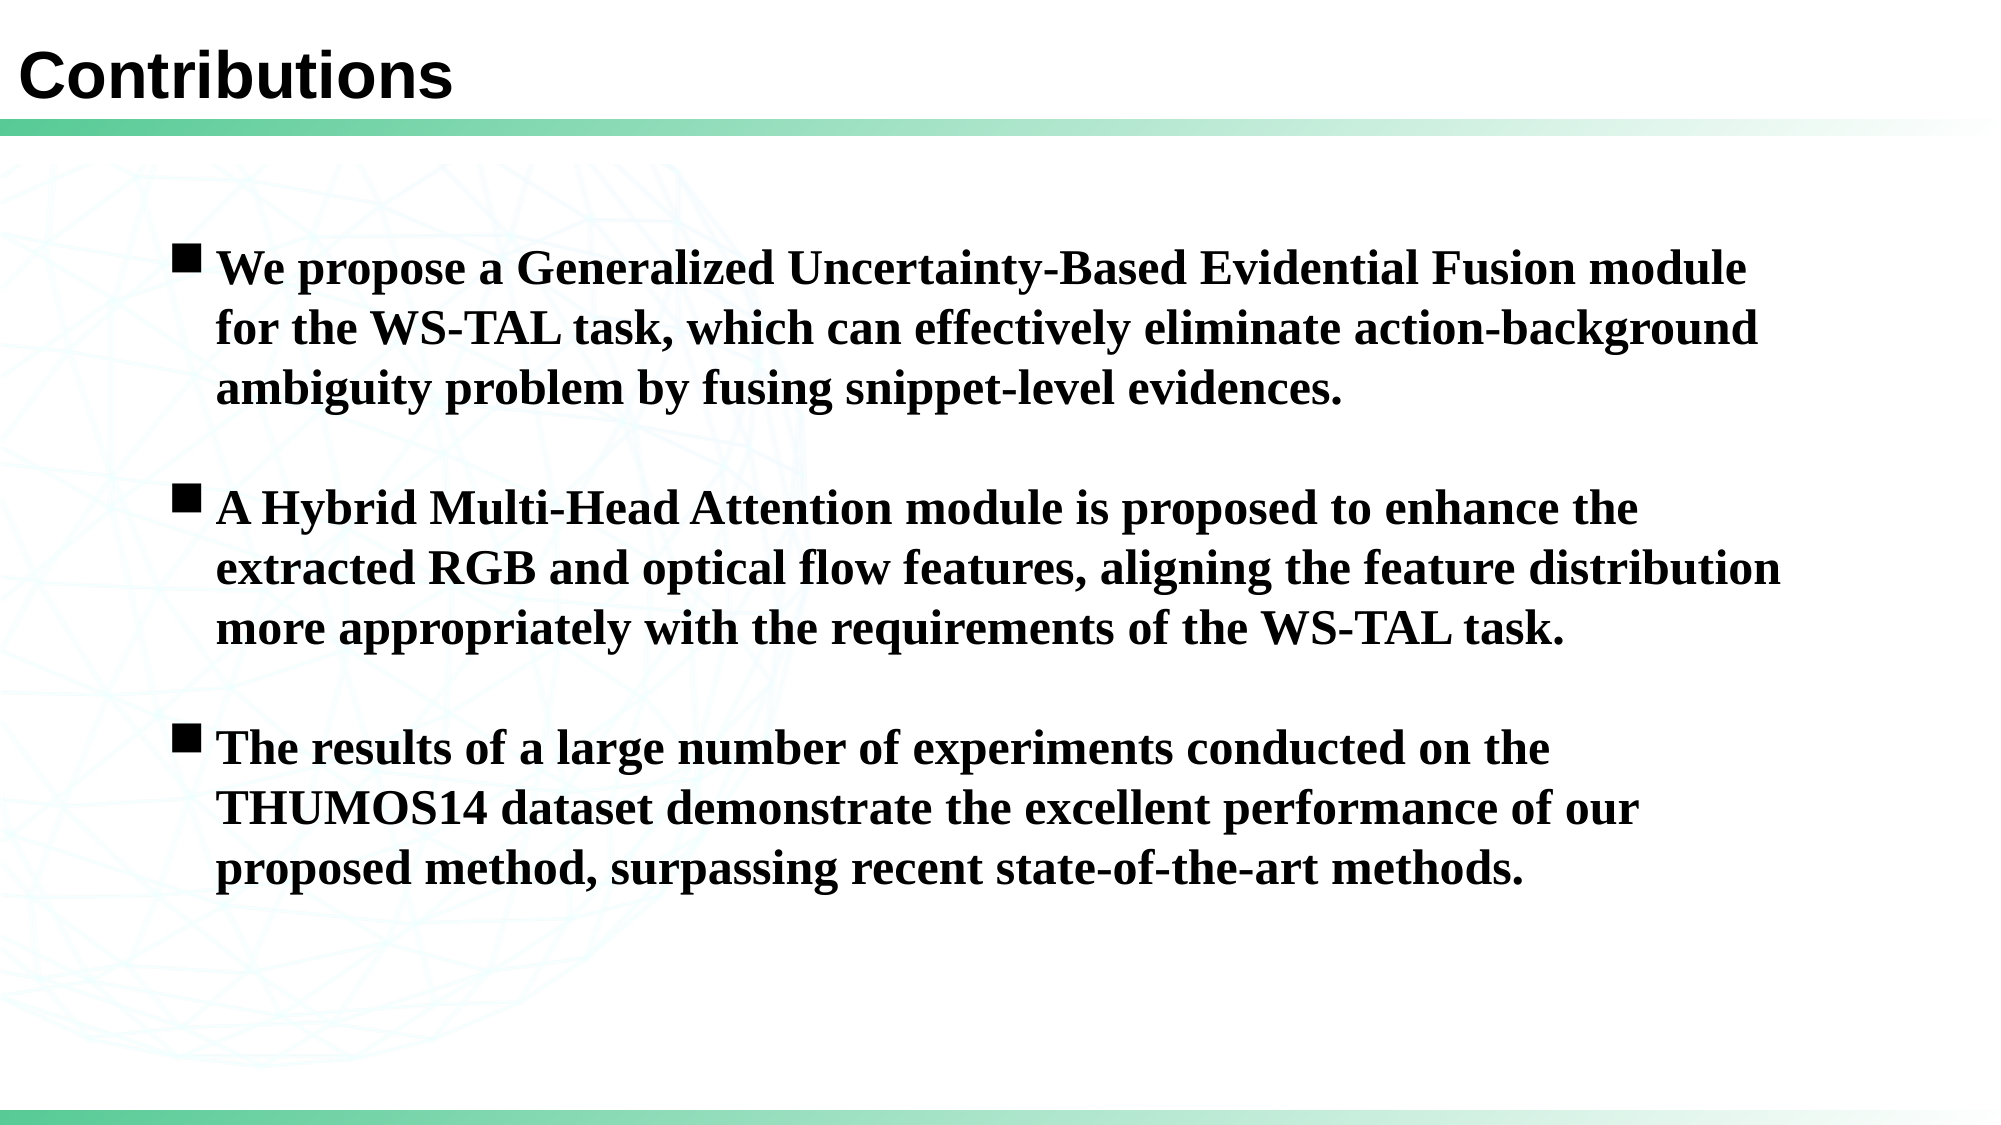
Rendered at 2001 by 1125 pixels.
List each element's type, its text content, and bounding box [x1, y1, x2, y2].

text_box [0, 1110, 2000, 1125]
text_box [0, 119, 2000, 137]
text_box Contributions [3, 24, 471, 119]
text_box We propose a Generalized Uncertainty-Based Evidential Fusion module for the WS-TAL task, which can effectively eliminate action-background ambiguity problem by fusing snippet-level evidences. A Hybrid Multi-Head Attention module is proposed to enhance the extracted RGB and optical flow features, aligning the feature distribution more appropriately with the requirements of the WS-TAL task. The results of a large number of experiments conducted on the THUMOS14 dataset demonstrate the excellent performance of our proposed method, surpassing recent state-of-the-art methods. [79, 166, 1808, 902]
